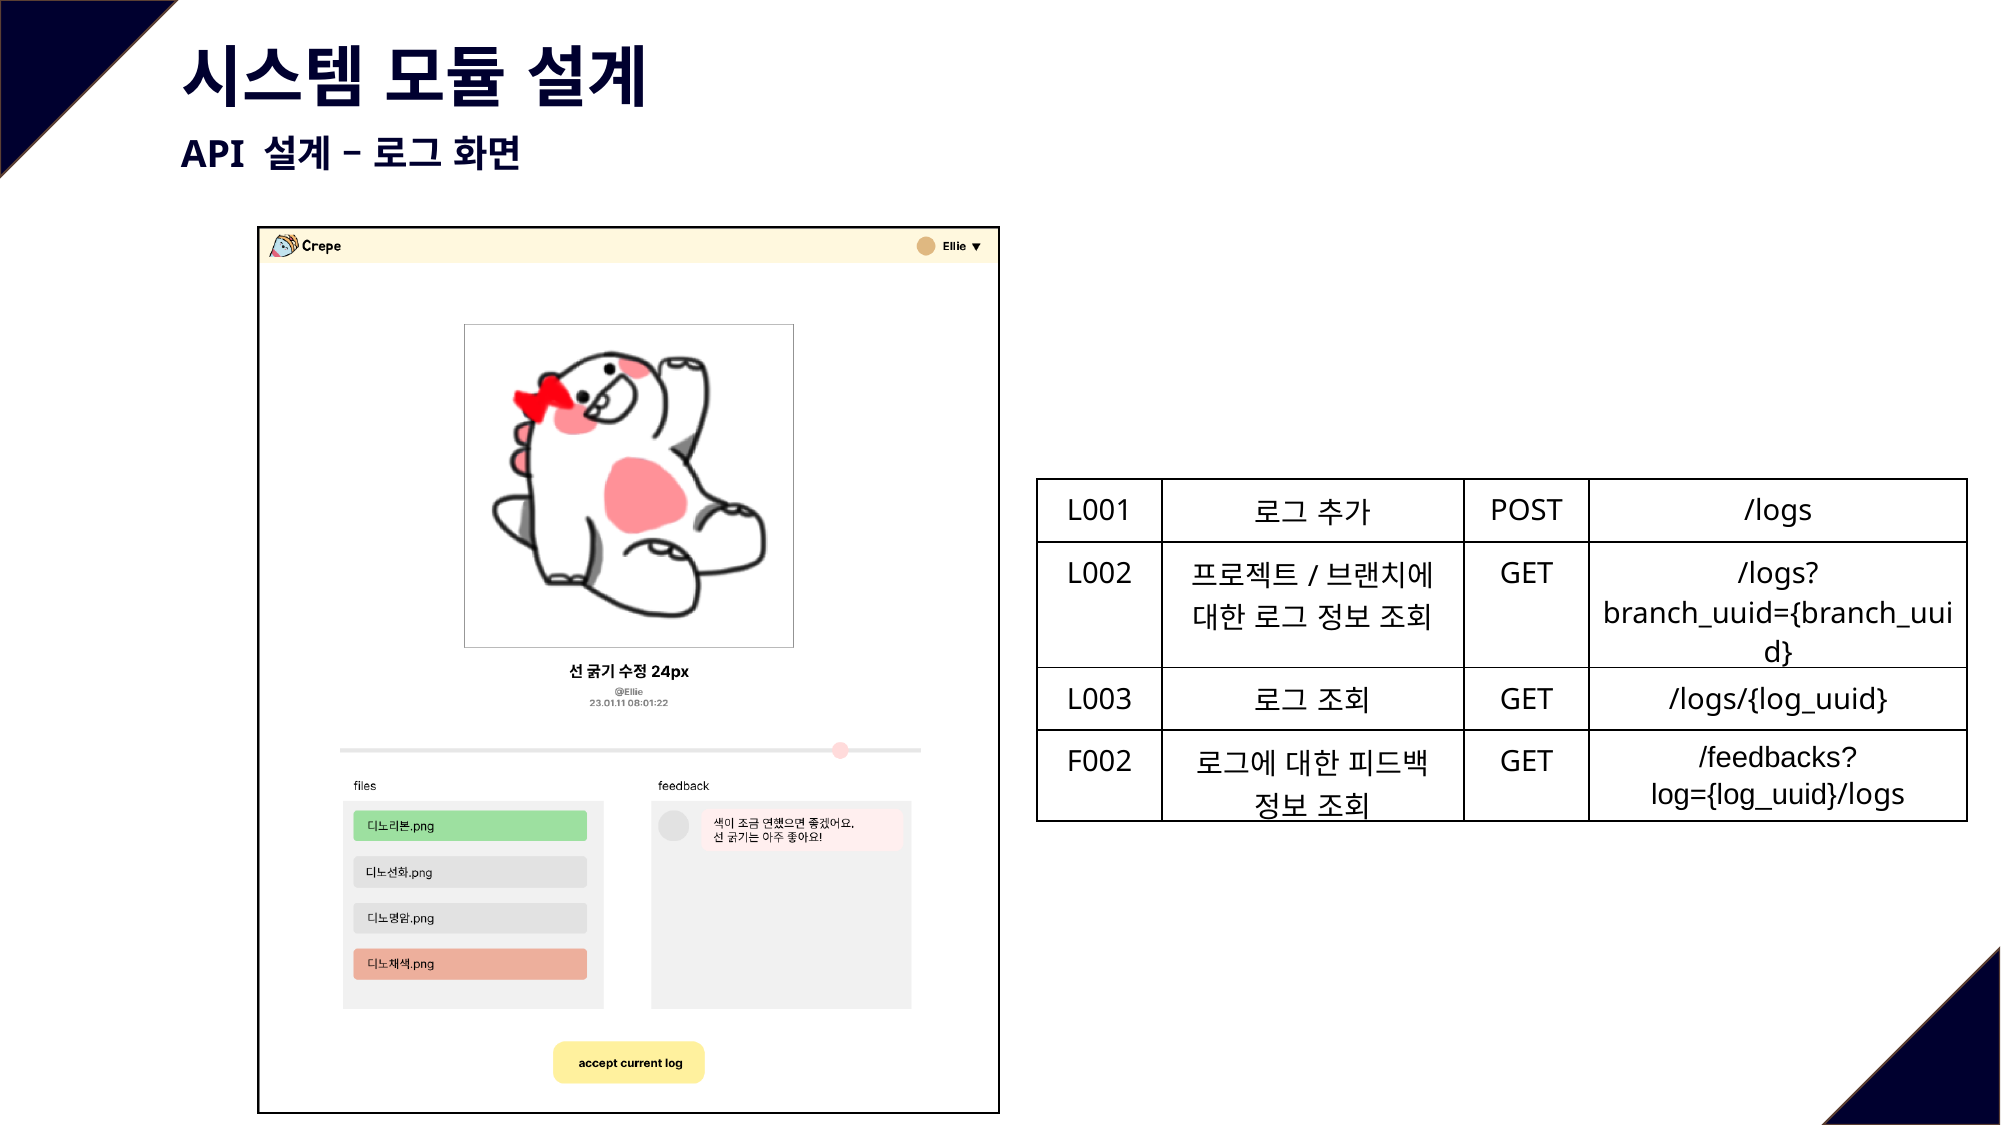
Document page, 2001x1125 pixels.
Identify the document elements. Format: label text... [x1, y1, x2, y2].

table_cell 로그 조회 [1163, 668, 1463, 729]
table_header GET [1465, 731, 1588, 820]
table_header 로그 추가 [1163, 480, 1463, 541]
table_header /logs [1590, 480, 1966, 541]
table_header L001 [1038, 480, 1161, 541]
table_cell 프로젝트/브랜치에 대한 로그 정보 조회 [1163, 543, 1463, 667]
picture [257, 226, 1000, 1114]
table_cell /logs?branch_uuid={branch_uuid} [1590, 543, 1966, 667]
table_header F002 [1038, 731, 1161, 820]
table_cell /logs/{log_uuid} [1590, 668, 1966, 729]
table_header 로그에 대한 피드백 정보 조회 [1163, 731, 1463, 820]
table_header POST [1465, 480, 1588, 541]
table_cell L002 [1038, 543, 1161, 667]
text_box 시스템 모듈 설계 [166, 26, 716, 122]
table_cell GET [1465, 668, 1588, 729]
table_cell L003 [1038, 668, 1161, 729]
table_header /feedbacks?log={log_uuid}/logs [1590, 731, 1966, 820]
text_box API 설계 – 로그 화면 [165, 122, 756, 183]
table_cell GET [1465, 543, 1588, 667]
